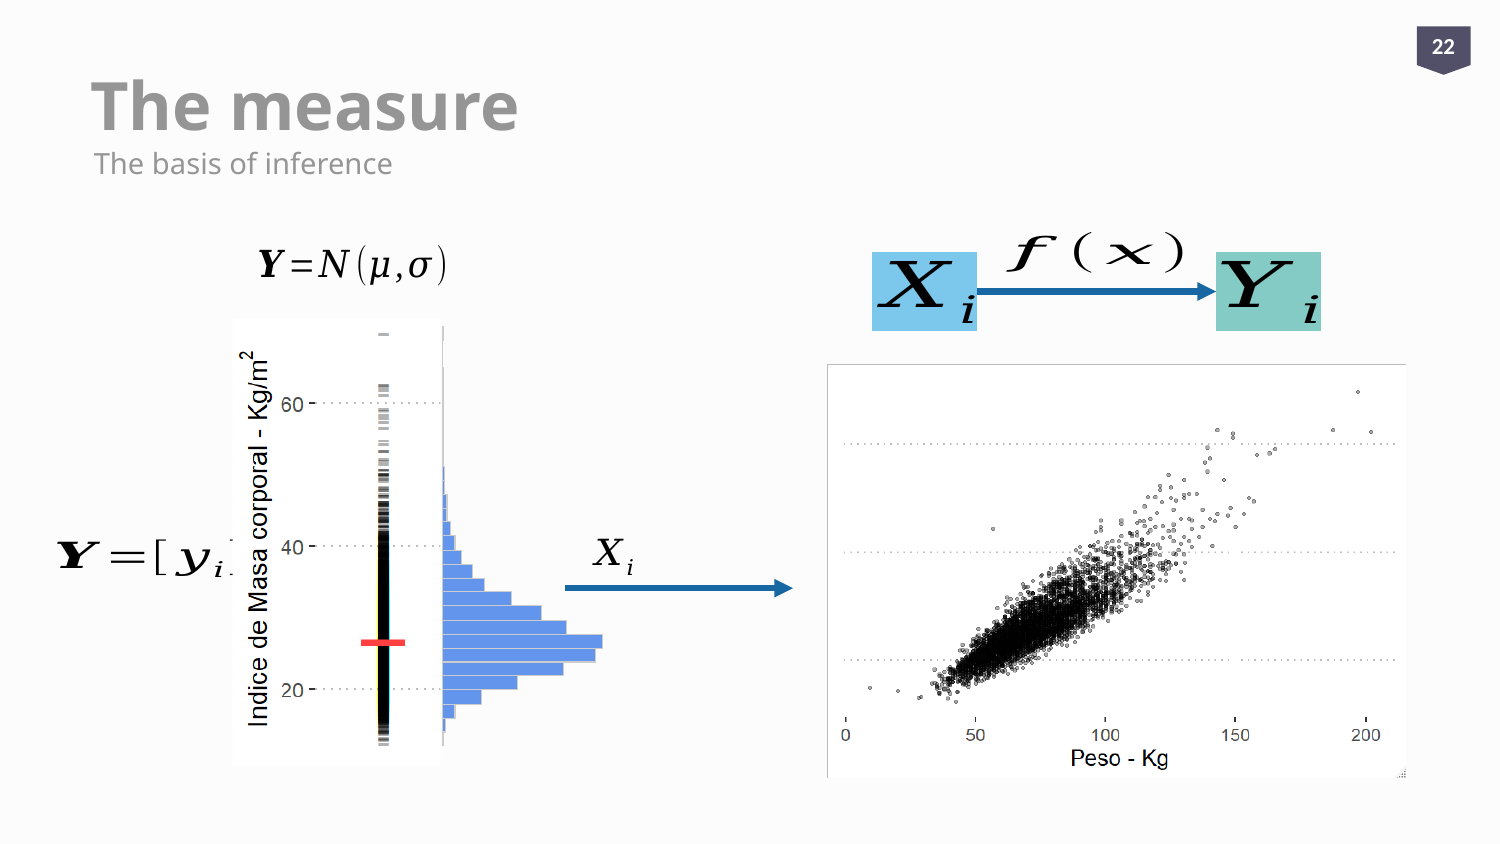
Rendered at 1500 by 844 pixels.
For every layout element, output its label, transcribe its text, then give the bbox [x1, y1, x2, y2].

text_box The basis of inference [78, 132, 880, 193]
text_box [564, 228, 1322, 589]
picture [826, 364, 1406, 779]
title The measure [75, 33, 1176, 175]
text_box 22 [1414, 24, 1473, 77]
picture [232, 305, 609, 766]
